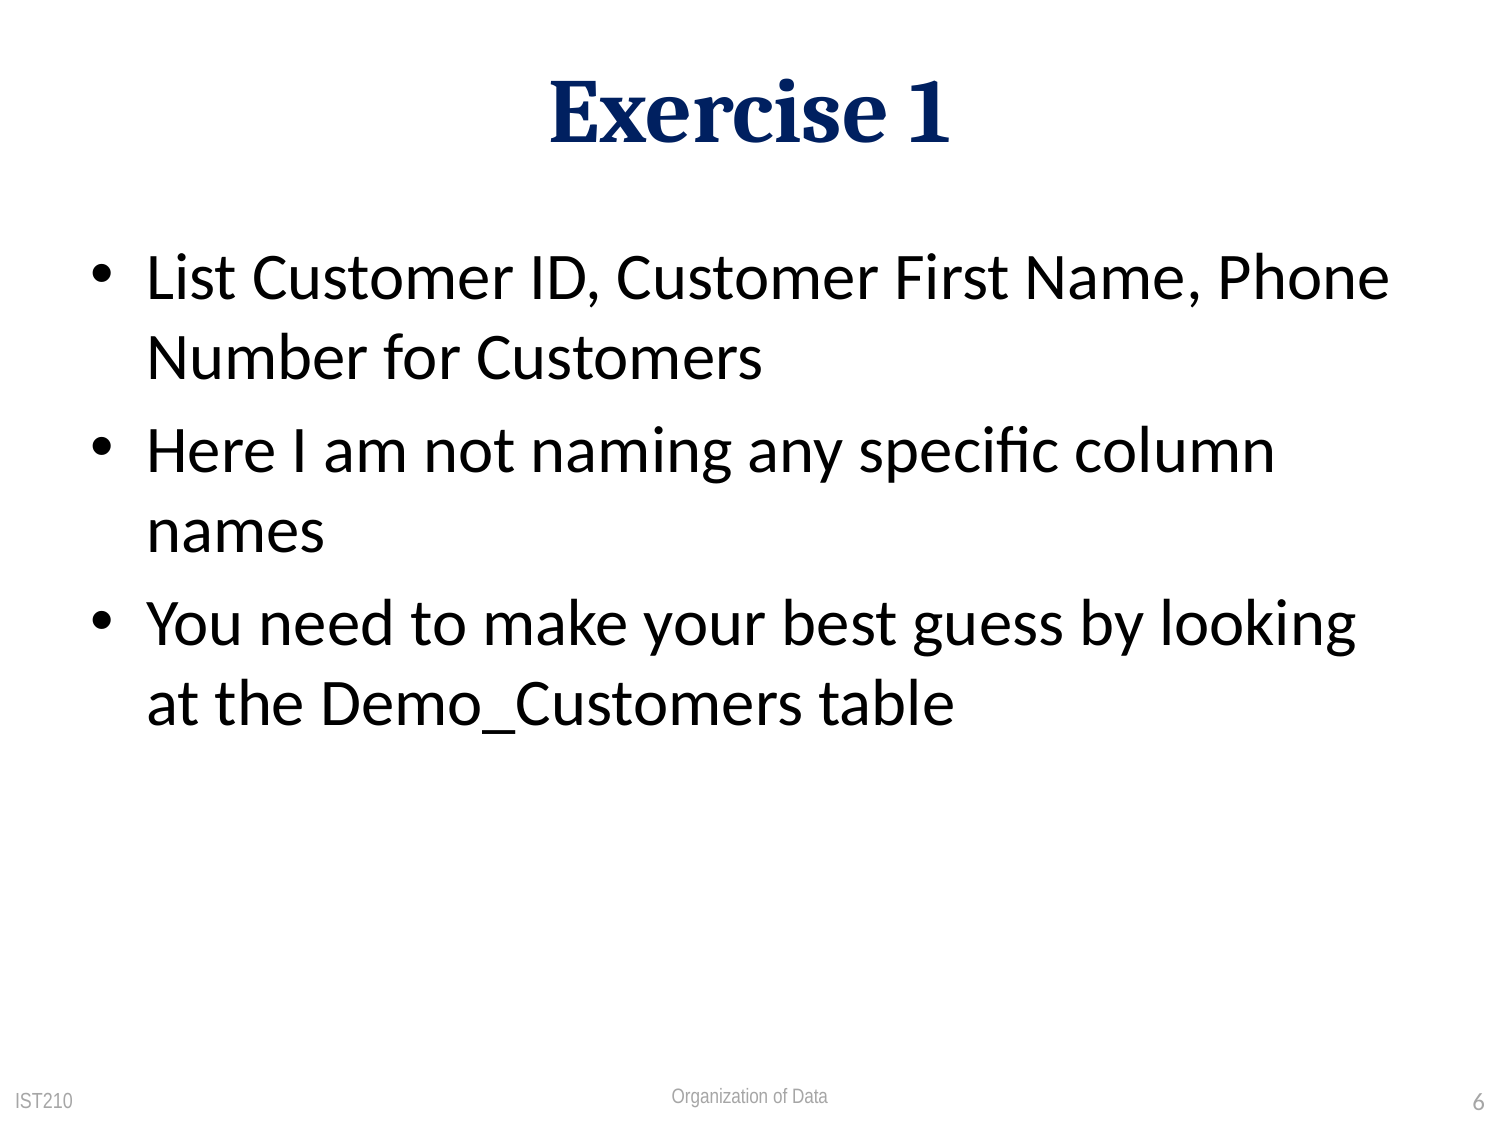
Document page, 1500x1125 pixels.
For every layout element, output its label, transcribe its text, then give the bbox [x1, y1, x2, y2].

slide_number 6 [1074, 1074, 1500, 1125]
slide_number IST210 [0, 1074, 425, 1125]
title Exercise 1 [75, 0, 1425, 213]
list List Customer ID, Customer First Name, Phone Number for Customers Here I am not naming any specific column names You need to make your best guess by looking at the Demo_Customers table [75, 224, 1425, 1005]
footer Organization of Data [425, 1074, 1074, 1121]
